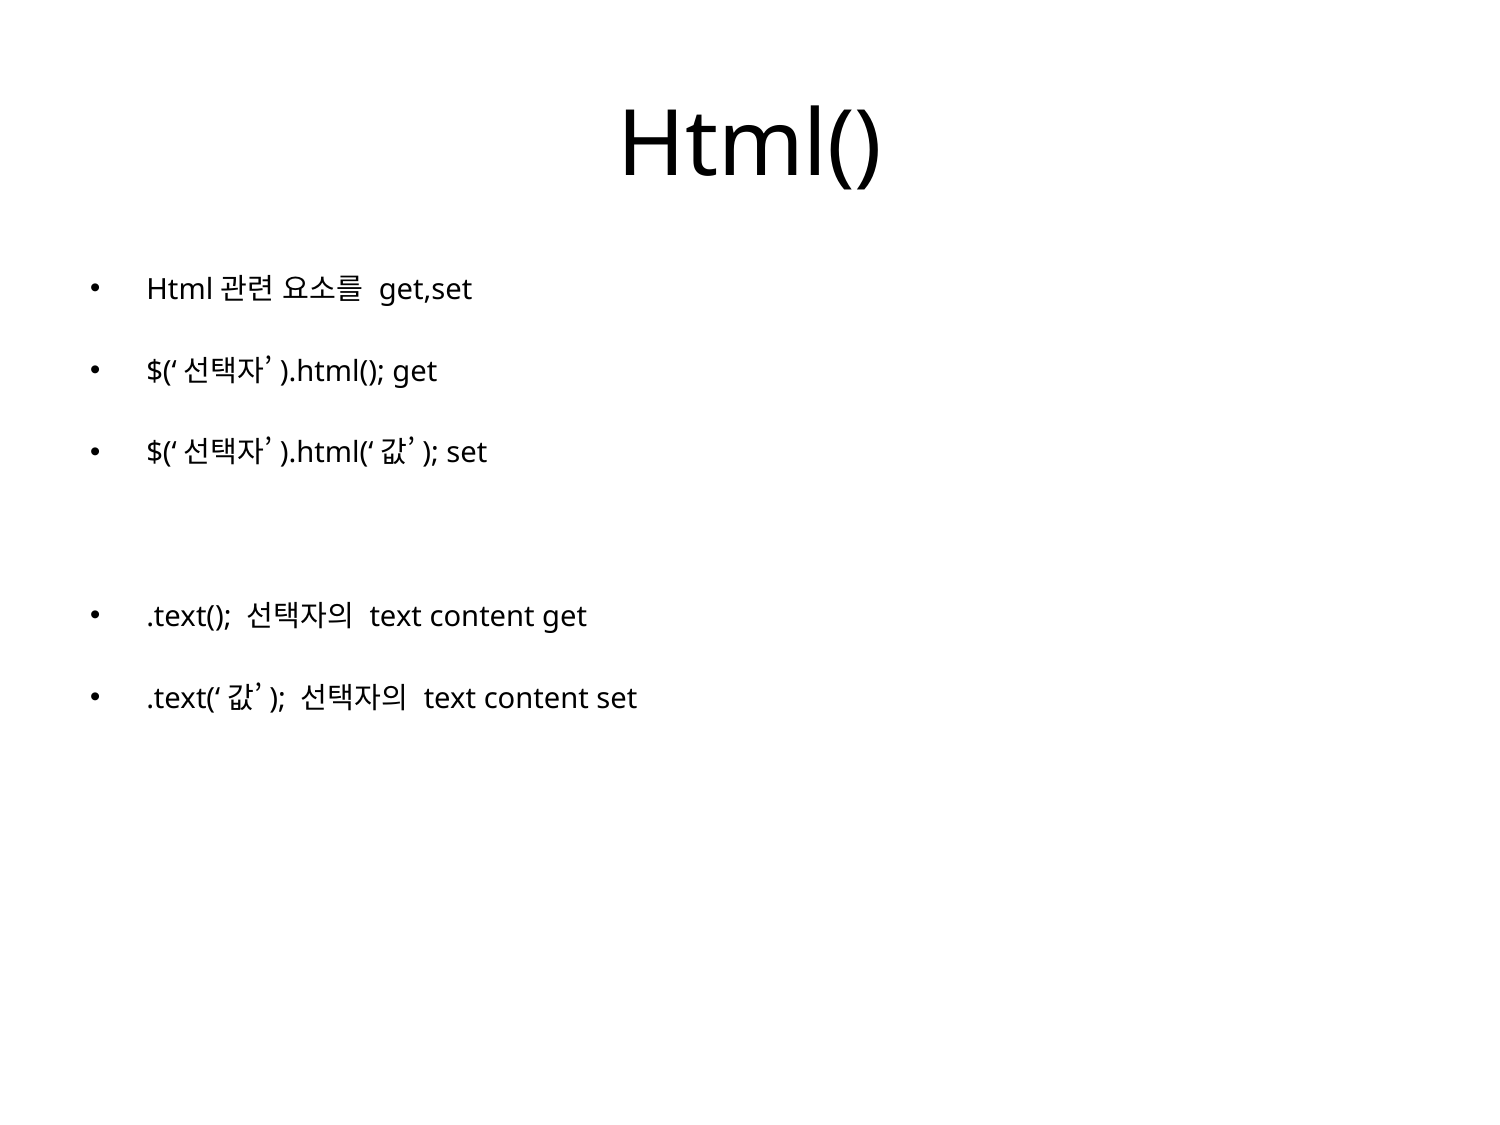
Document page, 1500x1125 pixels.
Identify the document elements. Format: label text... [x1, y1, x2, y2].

title Html() [75, 45, 1425, 233]
list Html관련 요소를 get,set $(‘선택자’).html(); get $(‘선택자’).html(‘값’); set .text(); 선택자의 text content get .text(‘값’); 선택자의 text content set [75, 262, 1425, 1005]
